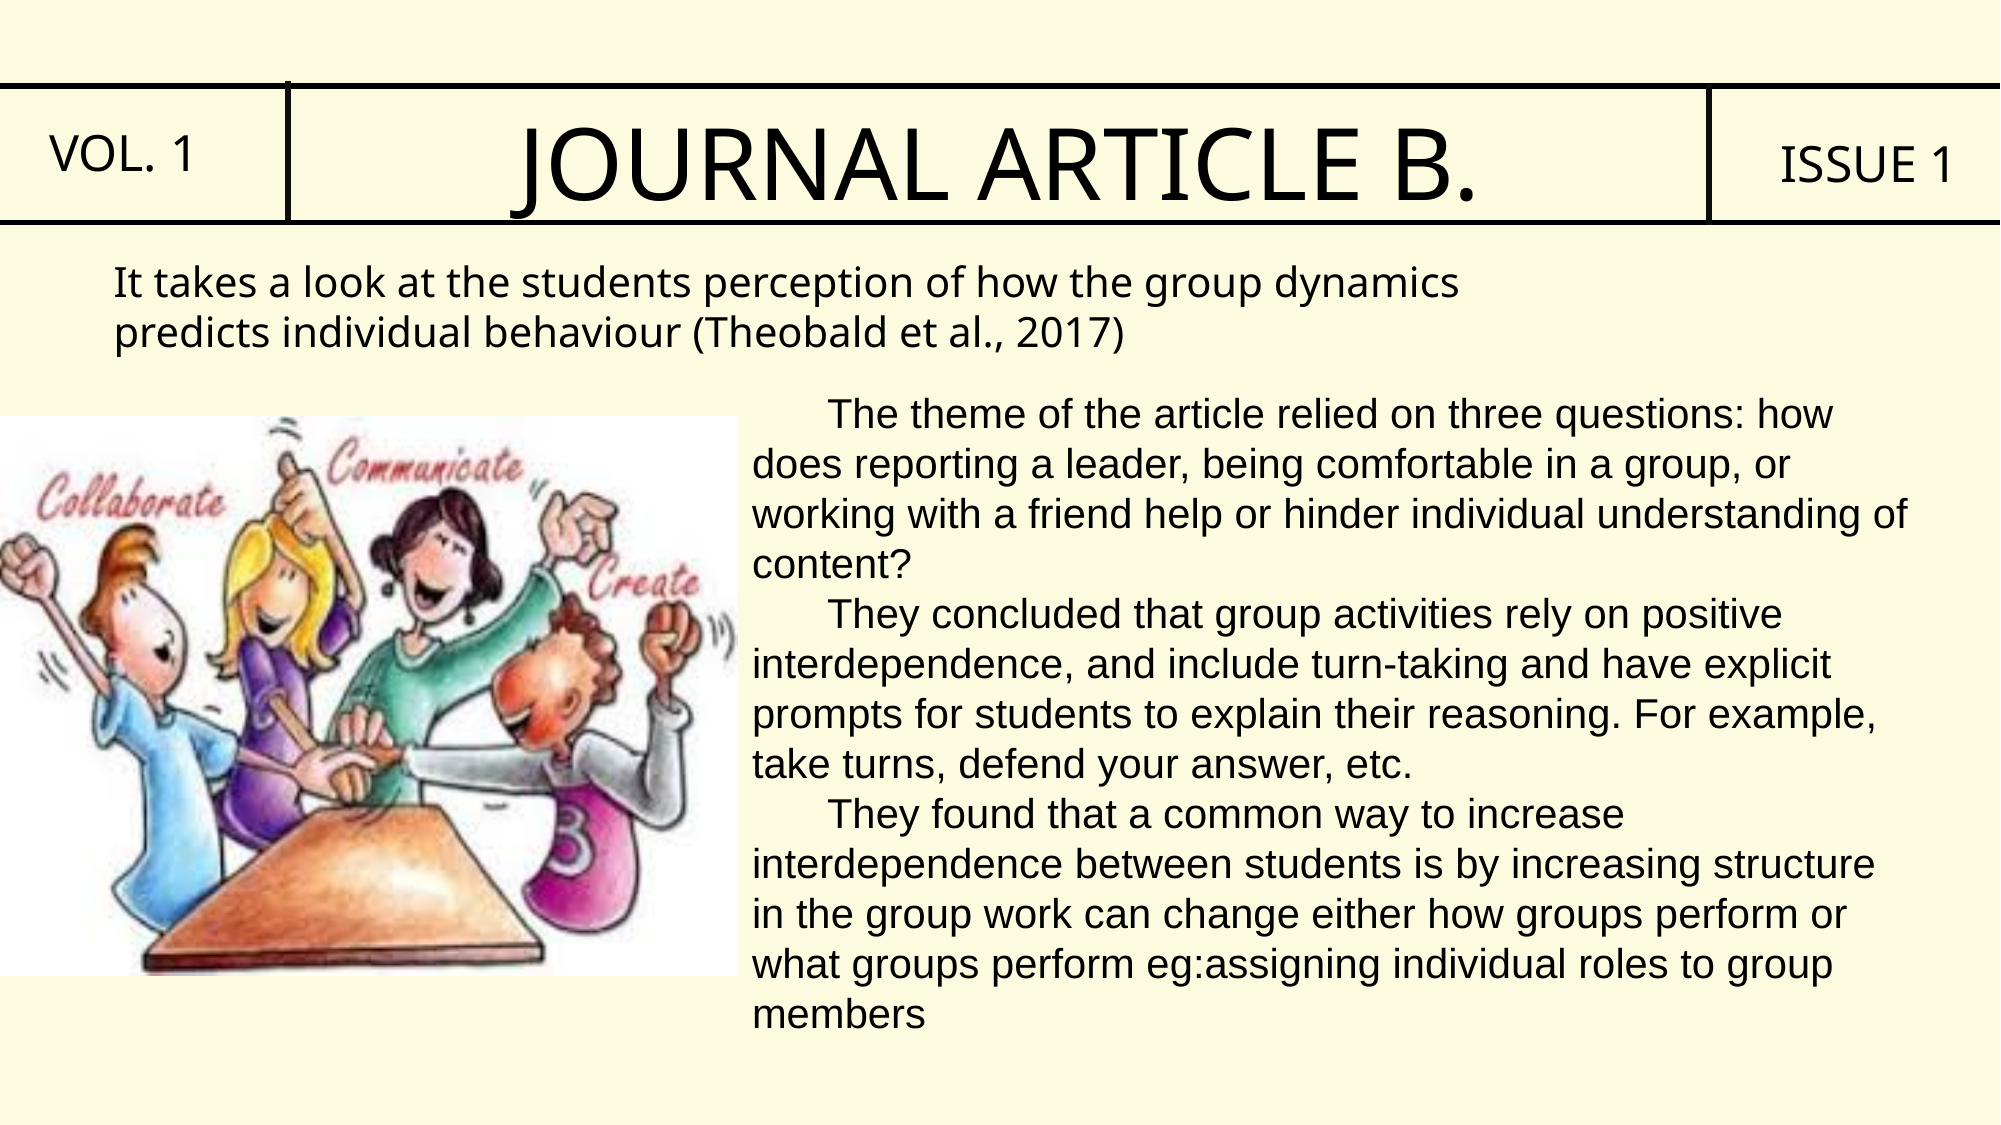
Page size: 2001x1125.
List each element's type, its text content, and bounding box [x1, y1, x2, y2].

table_header [0, 89, 285, 220]
text_box It takes a look at the students perception of how the group dynamics predicts individual behaviour (Theobald et al., 2017) [98, 248, 1564, 363]
text_box ISSUE 1 [1765, 124, 1974, 200]
table_header [291, 89, 1706, 220]
table_header [1712, 89, 2000, 220]
text_box The theme of the article relied on three questions: how does reporting a leader, being comfortable in a group, or working with a friend help or hinder individual understanding of content? They concluded that group activities rely on positive interdependence, and include turn-taking and have explicit prompts for students to explain their reasoning. For example, take turns, defend your answer, etc. They found that a common way to increase interdependence between students is by increasing structure in the group work can change either how groups perform or what groups perform eg:assigning individual roles to group members [737, 379, 1927, 1125]
text_box VOL. 1 [34, 113, 214, 189]
text_box JOURNAL ARTICLE B. [503, 92, 1497, 228]
picture [0, 416, 738, 976]
